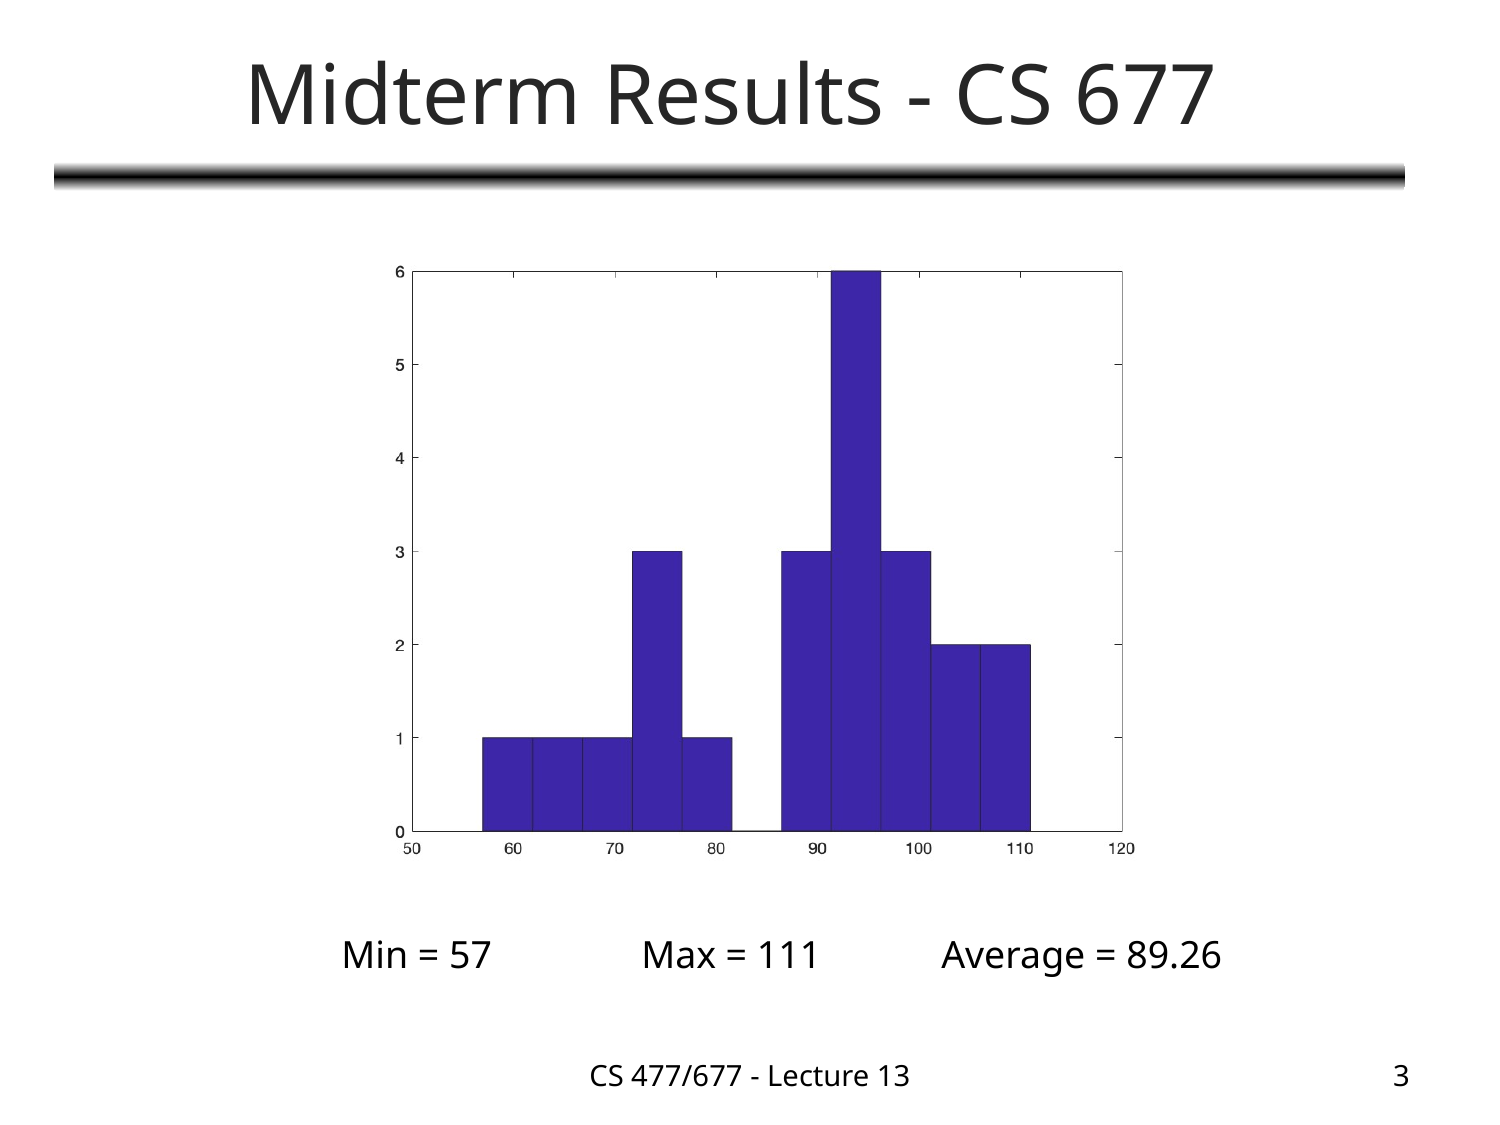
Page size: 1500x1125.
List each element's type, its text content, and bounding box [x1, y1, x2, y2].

picture [292, 219, 1208, 906]
text_box Min = 57 Max = 111 Average = 89.26 [326, 923, 1238, 984]
slide_number 3 [1074, 1049, 1426, 1103]
footer CS 477/677 - Lecture 13 [512, 1049, 988, 1103]
title Midterm Results - CS 677 [55, 16, 1407, 166]
